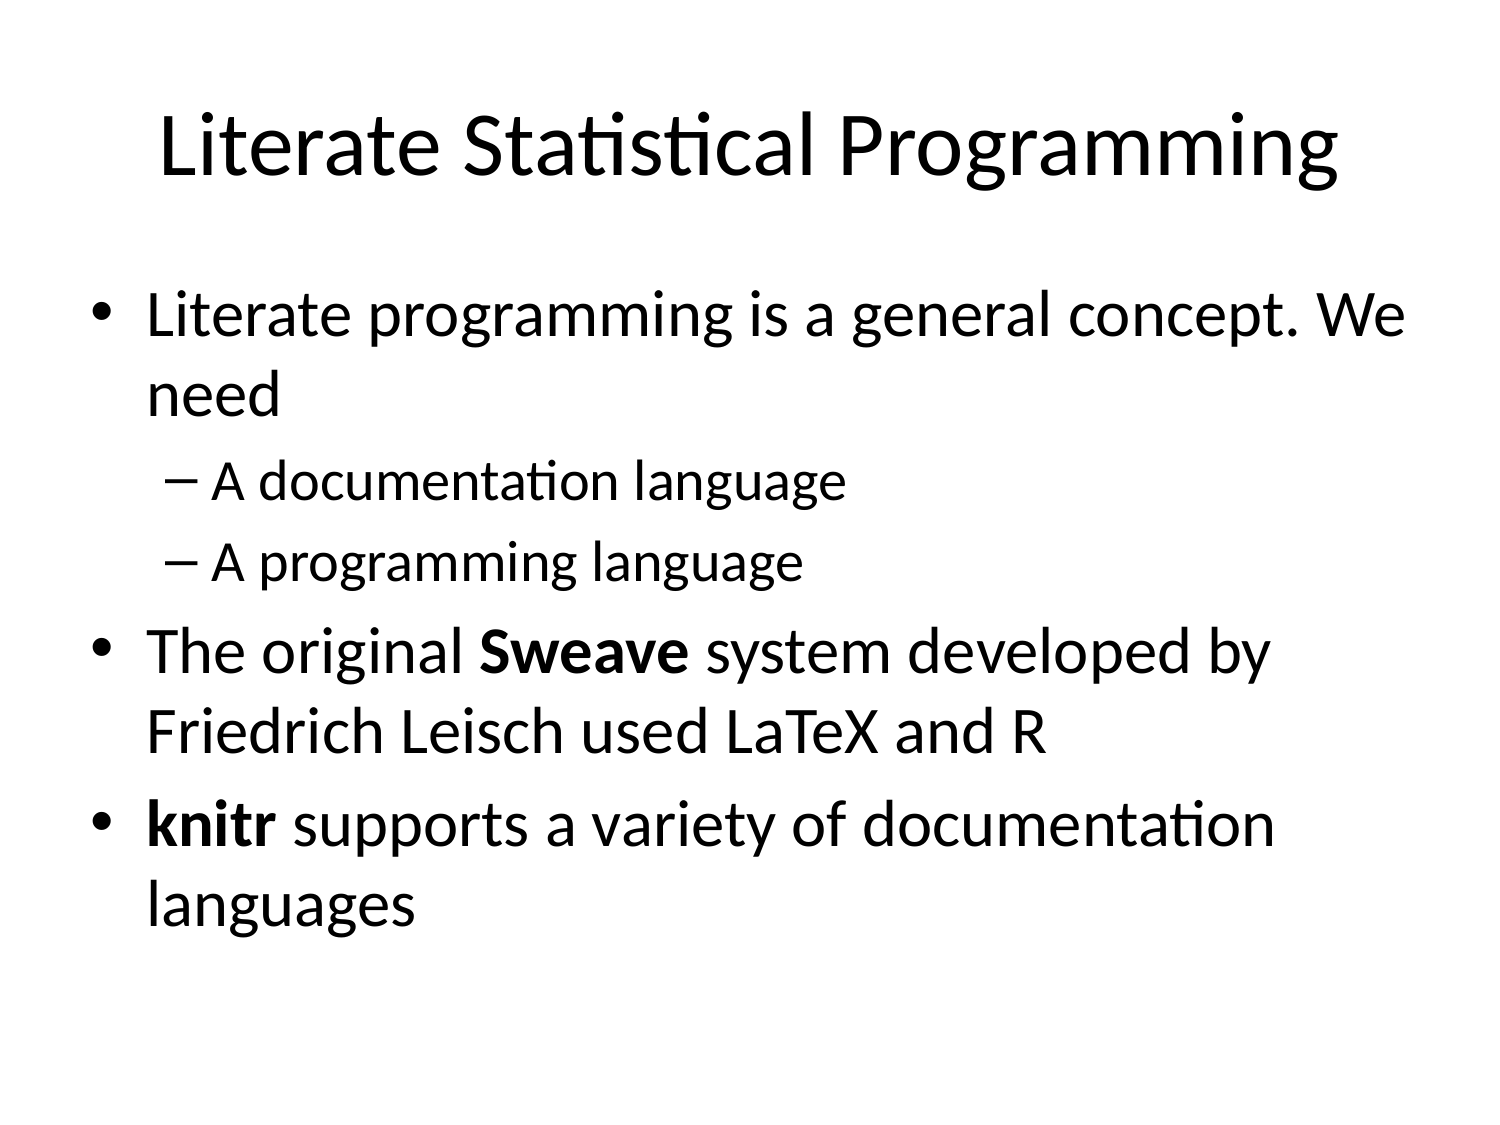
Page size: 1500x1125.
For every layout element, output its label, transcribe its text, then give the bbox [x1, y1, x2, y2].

title Literate Statistical Programming [75, 45, 1425, 233]
list Literate programming is a general concept. We need A documentation language A programming language The original Sweave system developed by Friedrich Leisch used LaTeX and R knitr supports a variety of documentation languages [75, 262, 1425, 1005]
